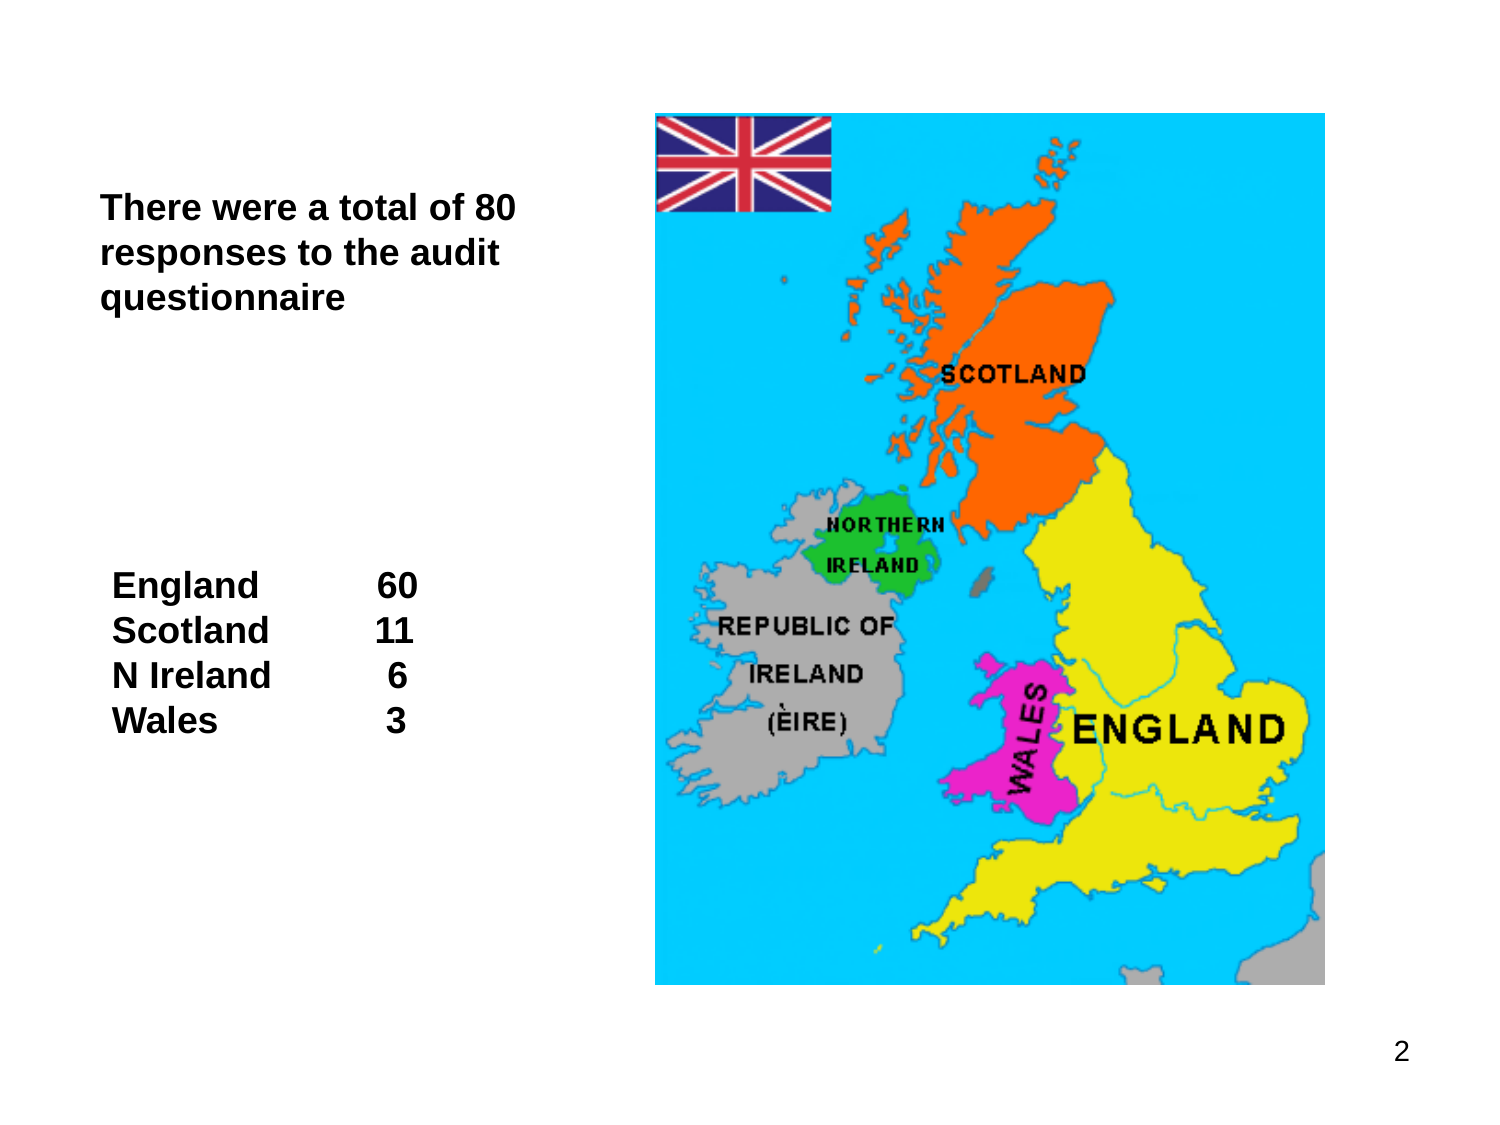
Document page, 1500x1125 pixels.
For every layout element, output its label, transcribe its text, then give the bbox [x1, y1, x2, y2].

picture [843, 332, 849, 340]
picture [888, 433, 911, 462]
picture [1051, 139, 1063, 147]
picture [897, 334, 906, 342]
picture [865, 210, 908, 272]
picture [887, 364, 894, 372]
picture [907, 199, 1308, 947]
text_box There were a total of 80 responses to the audit questionnaire [85, 175, 532, 326]
picture [953, 437, 964, 454]
picture [850, 302, 859, 326]
picture [900, 367, 932, 401]
picture [847, 279, 865, 289]
picture [1069, 141, 1079, 150]
picture [1143, 878, 1166, 892]
picture [668, 480, 939, 805]
picture [709, 661, 720, 669]
picture [940, 452, 958, 477]
picture [1121, 967, 1162, 985]
picture [883, 280, 930, 333]
text_box England 60 Scotland 11 N Ireland 6 Wales 3 [97, 553, 434, 749]
picture [874, 944, 883, 954]
picture [970, 567, 992, 596]
picture [909, 417, 925, 442]
picture [1036, 175, 1048, 188]
picture [900, 484, 907, 491]
picture [696, 589, 708, 599]
picture [914, 297, 919, 307]
picture [975, 654, 1004, 678]
slide_number 2 [1074, 1024, 1426, 1103]
picture [657, 117, 831, 212]
picture [1237, 853, 1325, 985]
picture [863, 375, 881, 383]
picture [1038, 157, 1067, 179]
